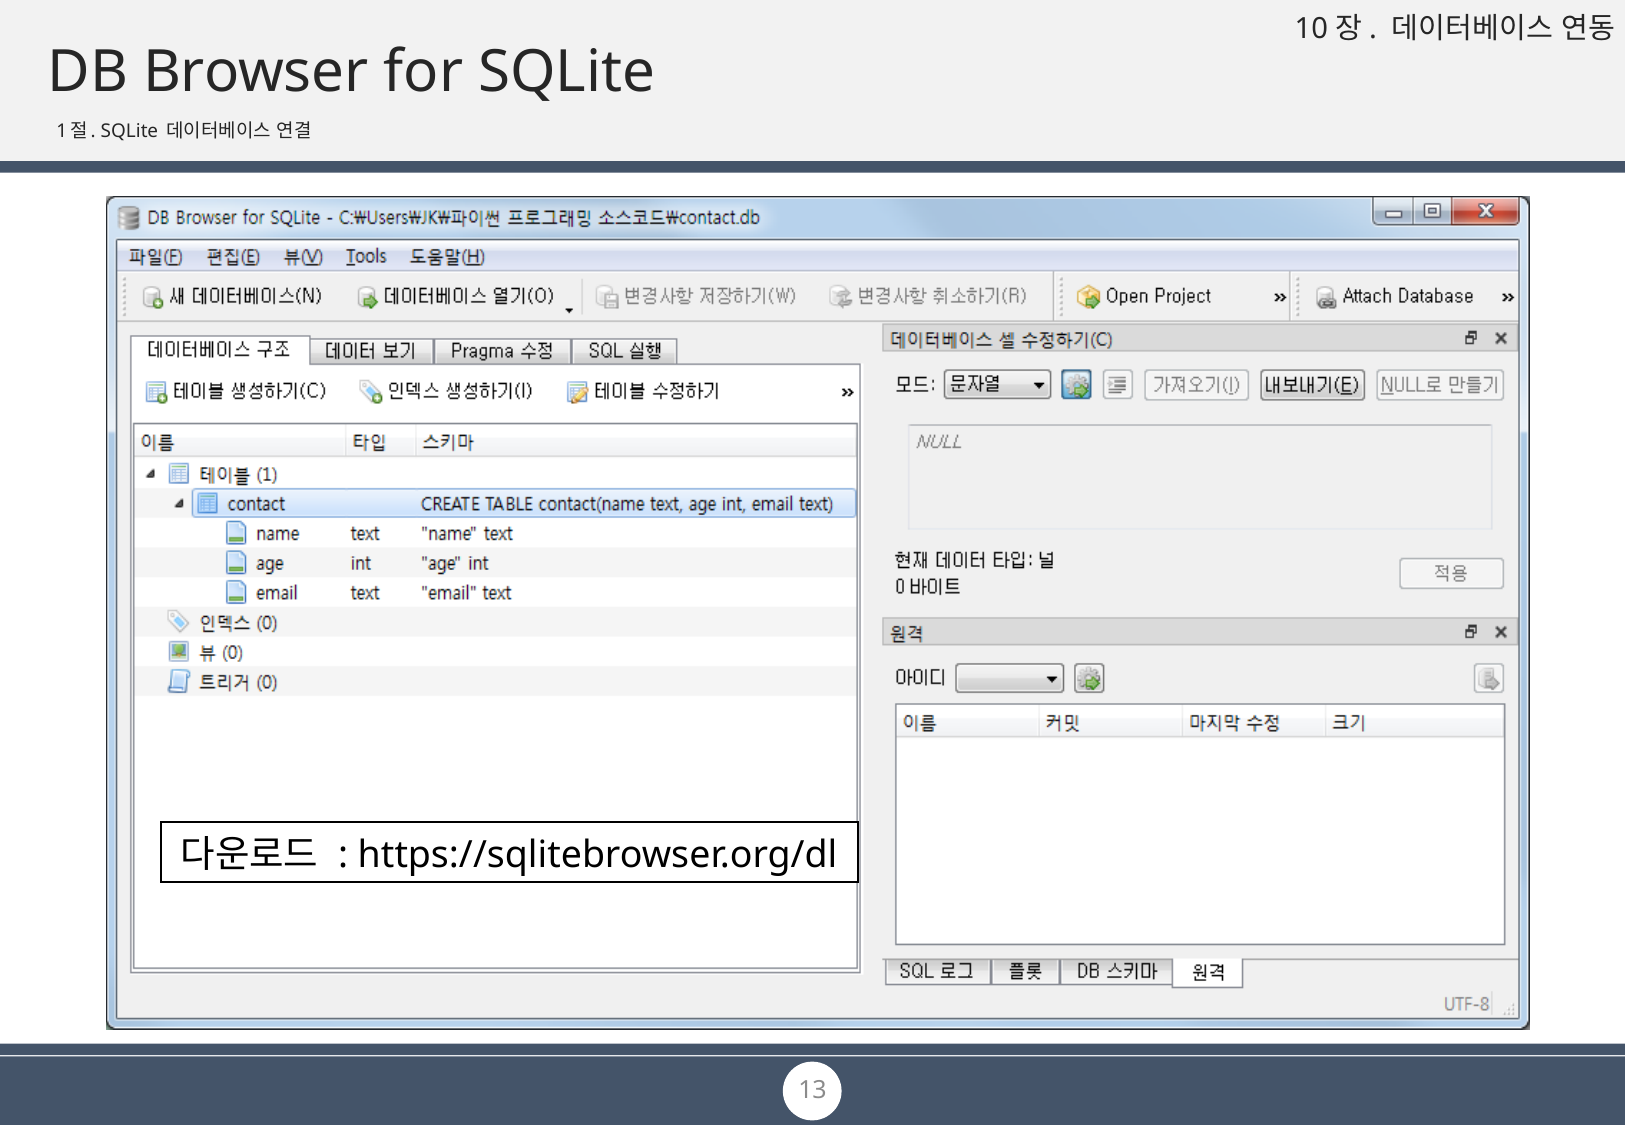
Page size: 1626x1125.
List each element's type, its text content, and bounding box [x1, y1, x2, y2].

list 1절. SQLite 데이터베이스 연결 [44, 113, 1592, 149]
slide_number 13 [629, 1061, 996, 1121]
picture [106, 196, 1530, 1030]
title DB Browser for SQLite [32, 30, 1592, 114]
